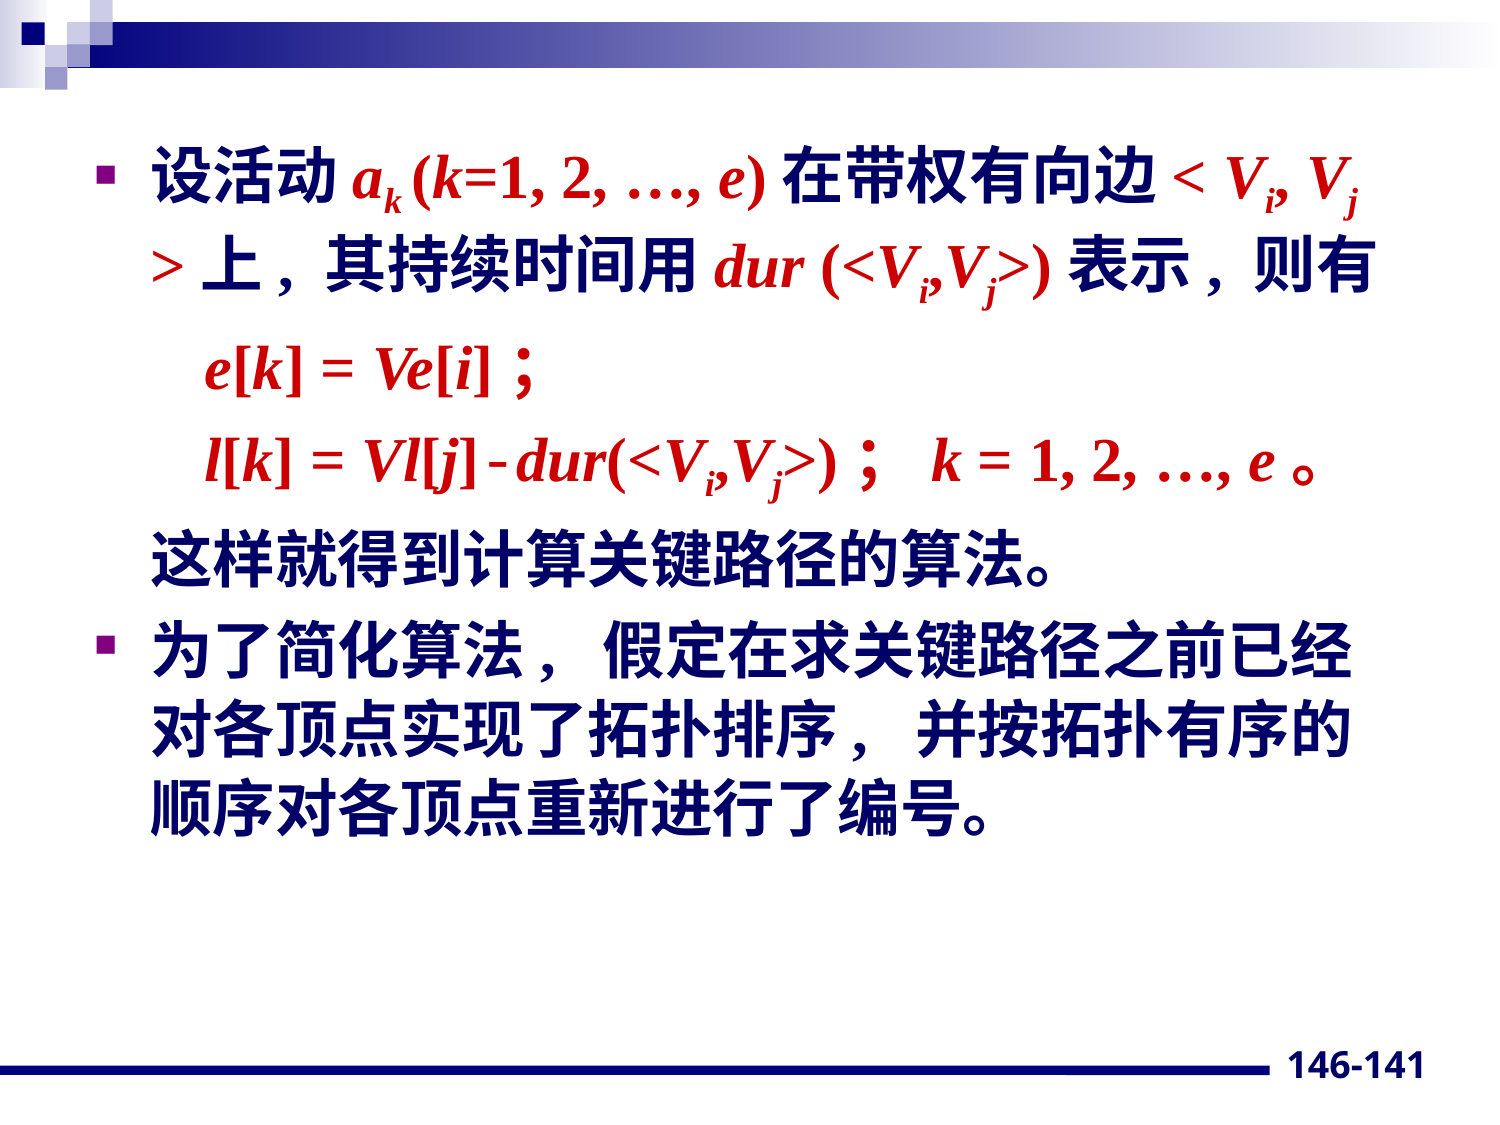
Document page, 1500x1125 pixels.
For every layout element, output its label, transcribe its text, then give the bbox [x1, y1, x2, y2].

list 设活动ak (k=1, 2, …, e)在带权有向边< Vi, Vj >上, 其持续时间用dur (<Vi,Vj>)表示, 则有 e[k] = Ve[i]； l[k] = Vl[j]-dur(<Vi,Vj>)；k = 1, 2, …, e。 这样就得到计算关键路径的算法。 为了简化算法, 假定在求关键路径之前已经对各顶点实现了拓扑排序, 并按拓扑有序的顺序对各顶点重新进行了编号。 [79, 91, 1418, 1030]
slide_number 146-141 [1092, 1025, 1443, 1100]
